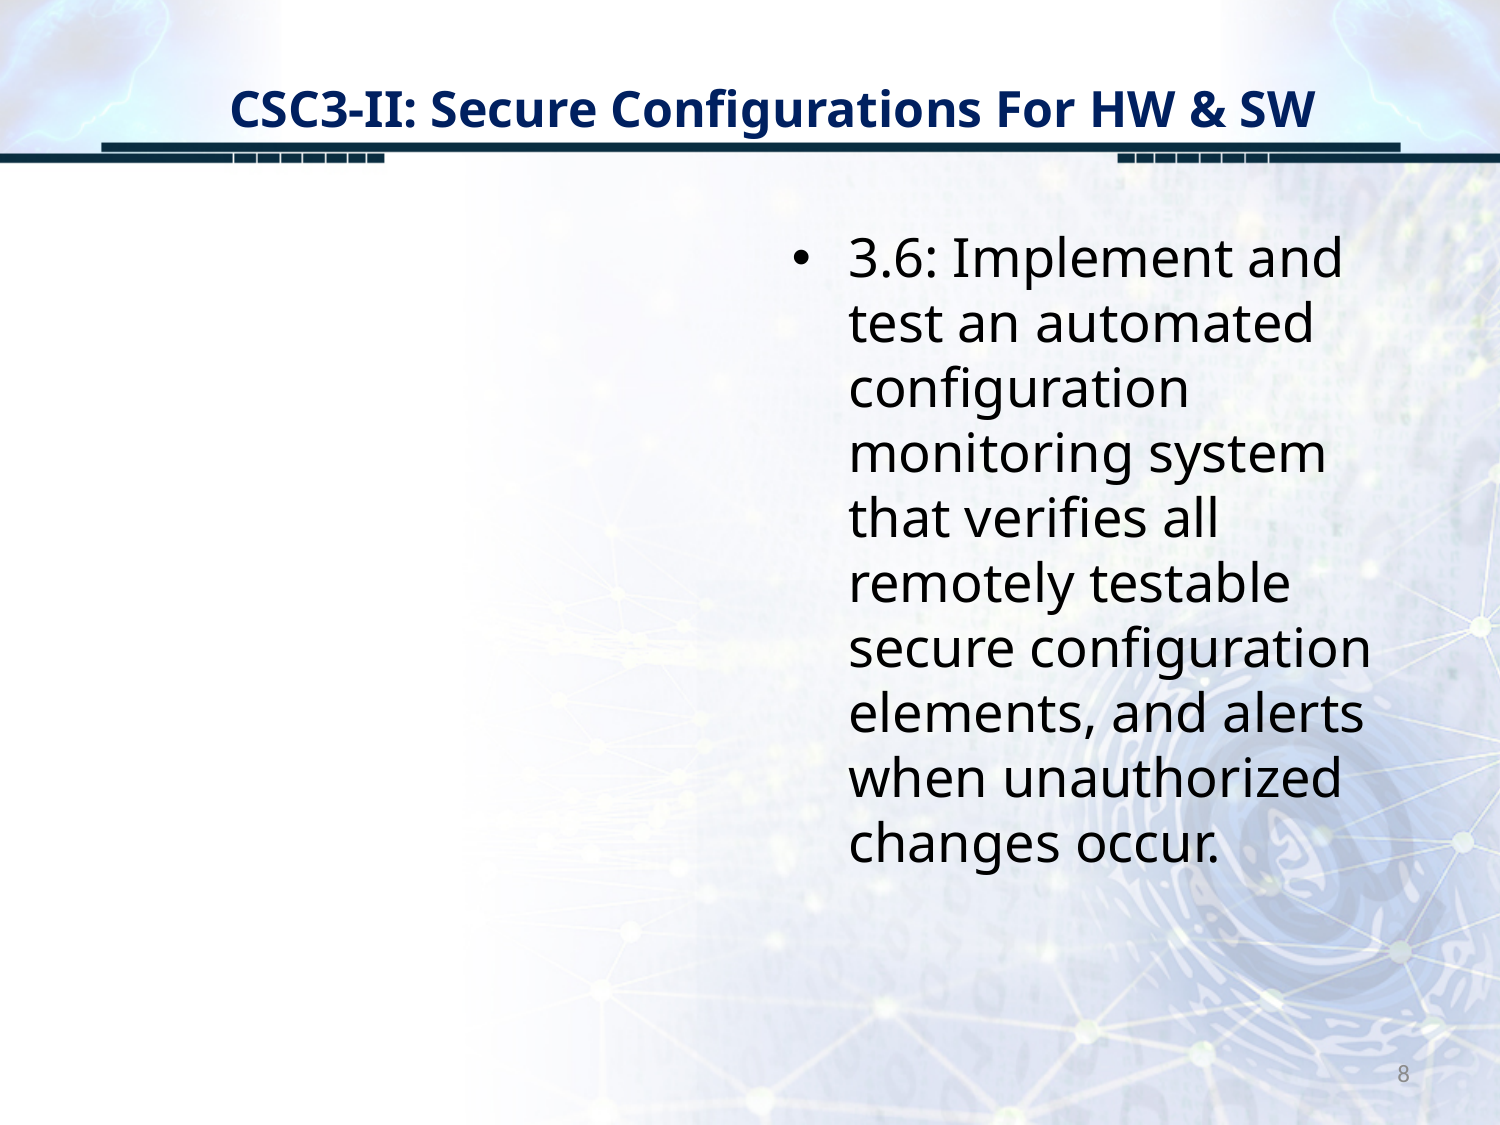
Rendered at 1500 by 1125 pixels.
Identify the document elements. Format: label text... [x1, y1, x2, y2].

list 3.6: Implement and test an automated configuration monitoring system that verifies all remotely testable secure configuration elements, and alerts when unauthorized changes occur. [776, 216, 1432, 1034]
title CSC3-II: Secure Configurations For HW & SW [97, 34, 1448, 182]
picture [0, 0, 1500, 1125]
slide_number 8 [1074, 1042, 1425, 1103]
